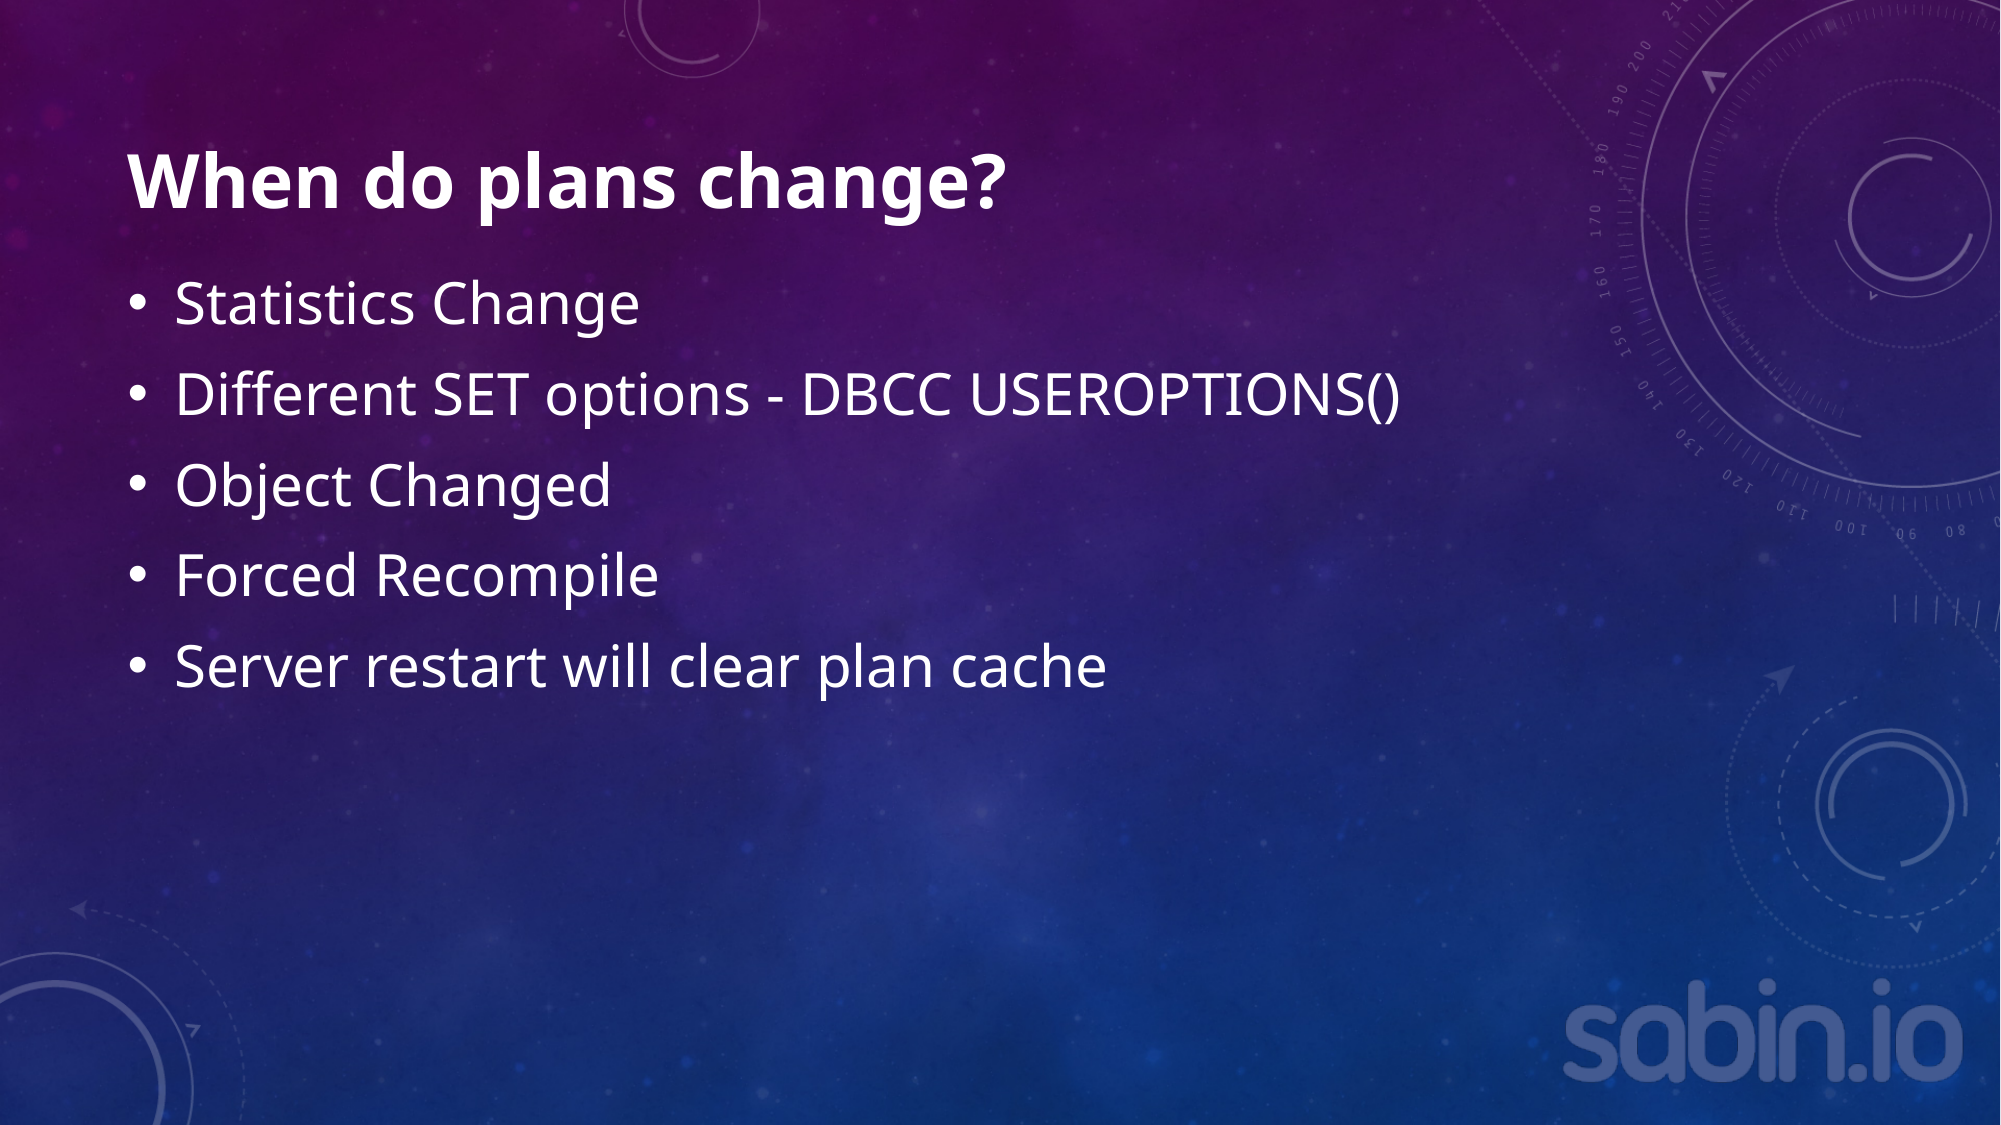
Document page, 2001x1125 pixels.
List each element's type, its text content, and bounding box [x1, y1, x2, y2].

picture [0, 0, 2001, 1125]
list Statistics Change Different SET options - DBCC USEROPTIONS() Object Changed Forced Recompile Server restart will clear plan cache [112, 258, 1775, 951]
title When do plans change? [112, 99, 1775, 258]
